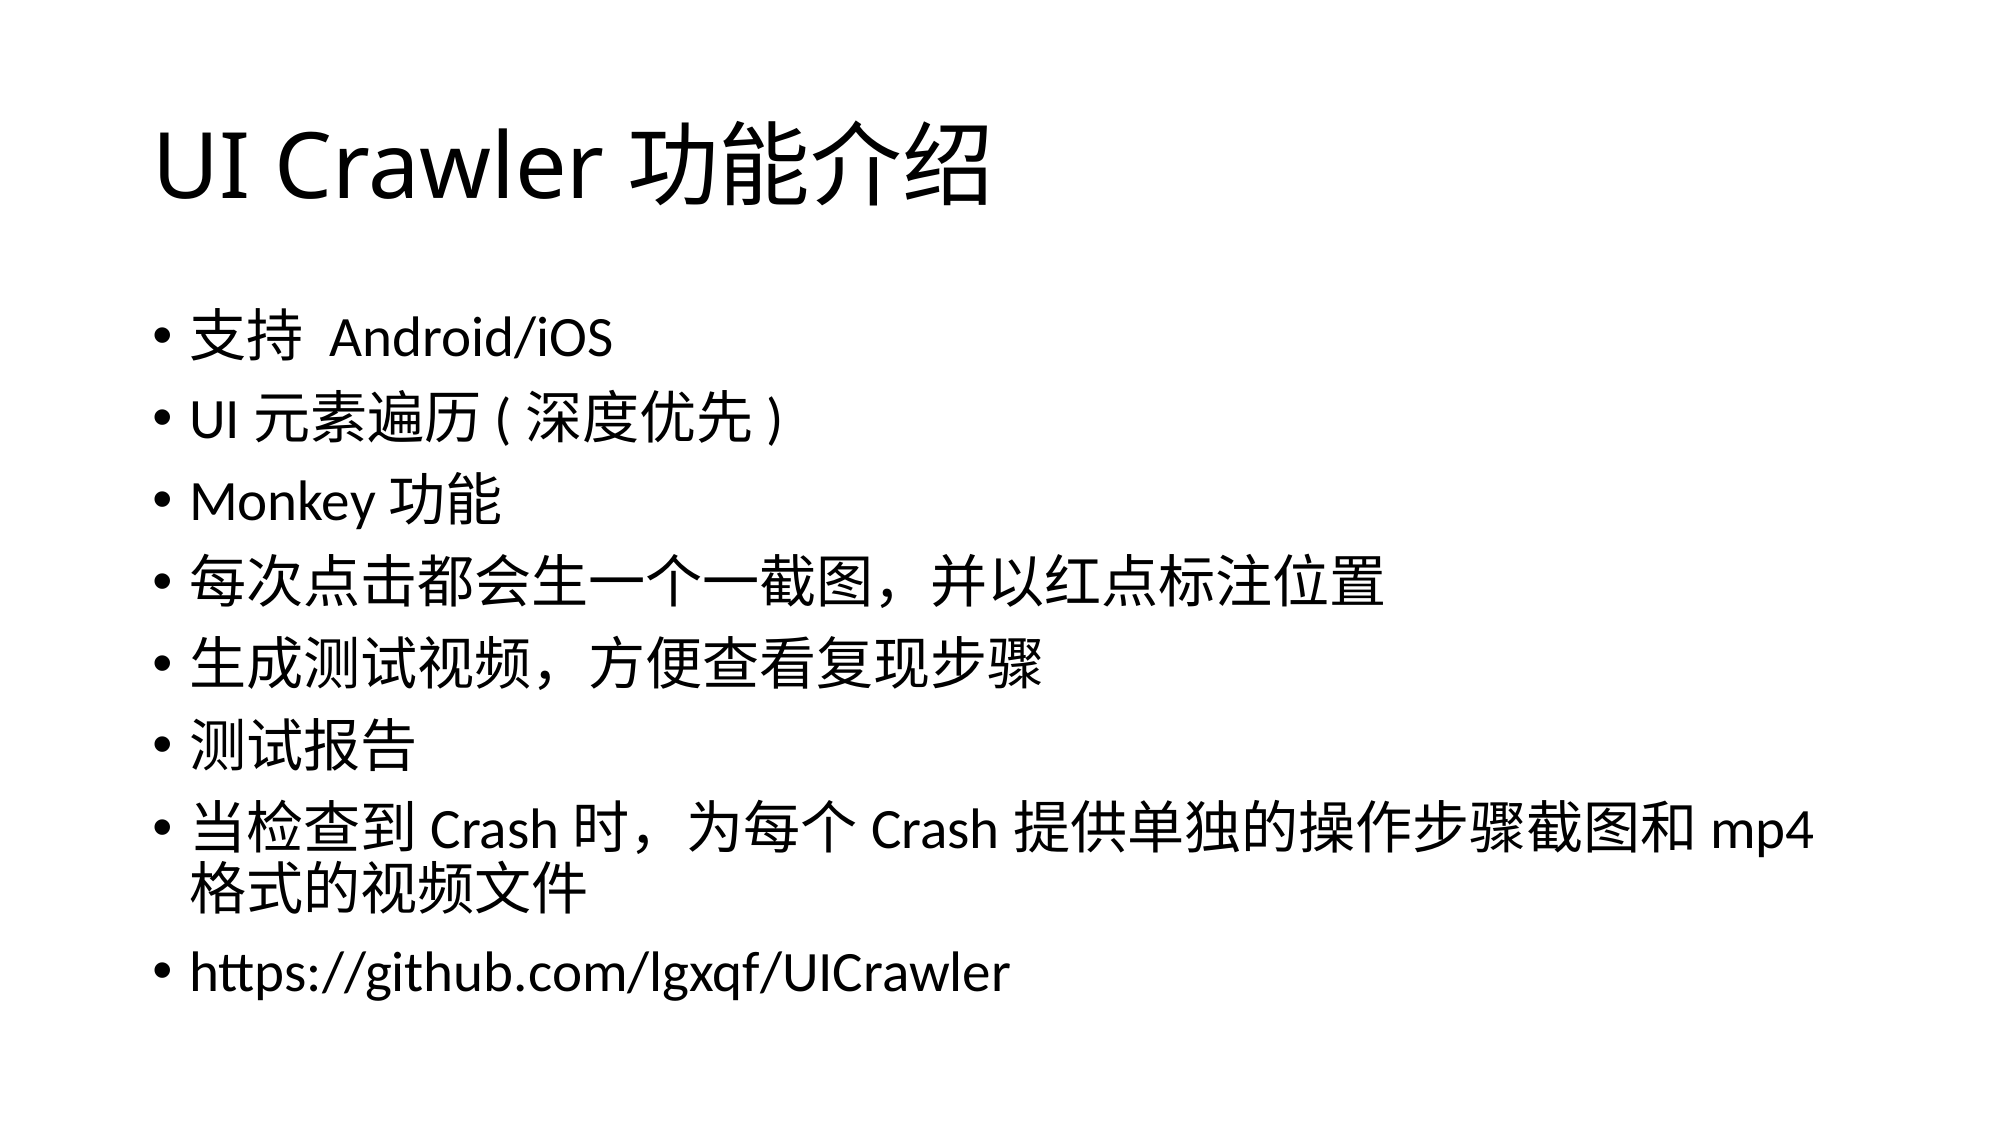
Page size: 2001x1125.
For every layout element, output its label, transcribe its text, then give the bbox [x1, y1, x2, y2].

title UI Crawler功能介绍 [137, 59, 1863, 278]
list 支持 Android/iOS UI元素遍历(深度优先) Monkey功能 每次点击都会生一个一截图，并以红点标注位置 生成测试视频，方便查看复现步骤 测试报告 当检查到Crash时，为每个Crash提供单独的操作步骤截图和mp4格式的视频文件 https://github.com/lgxqf/UICrawler [137, 299, 1863, 1014]
